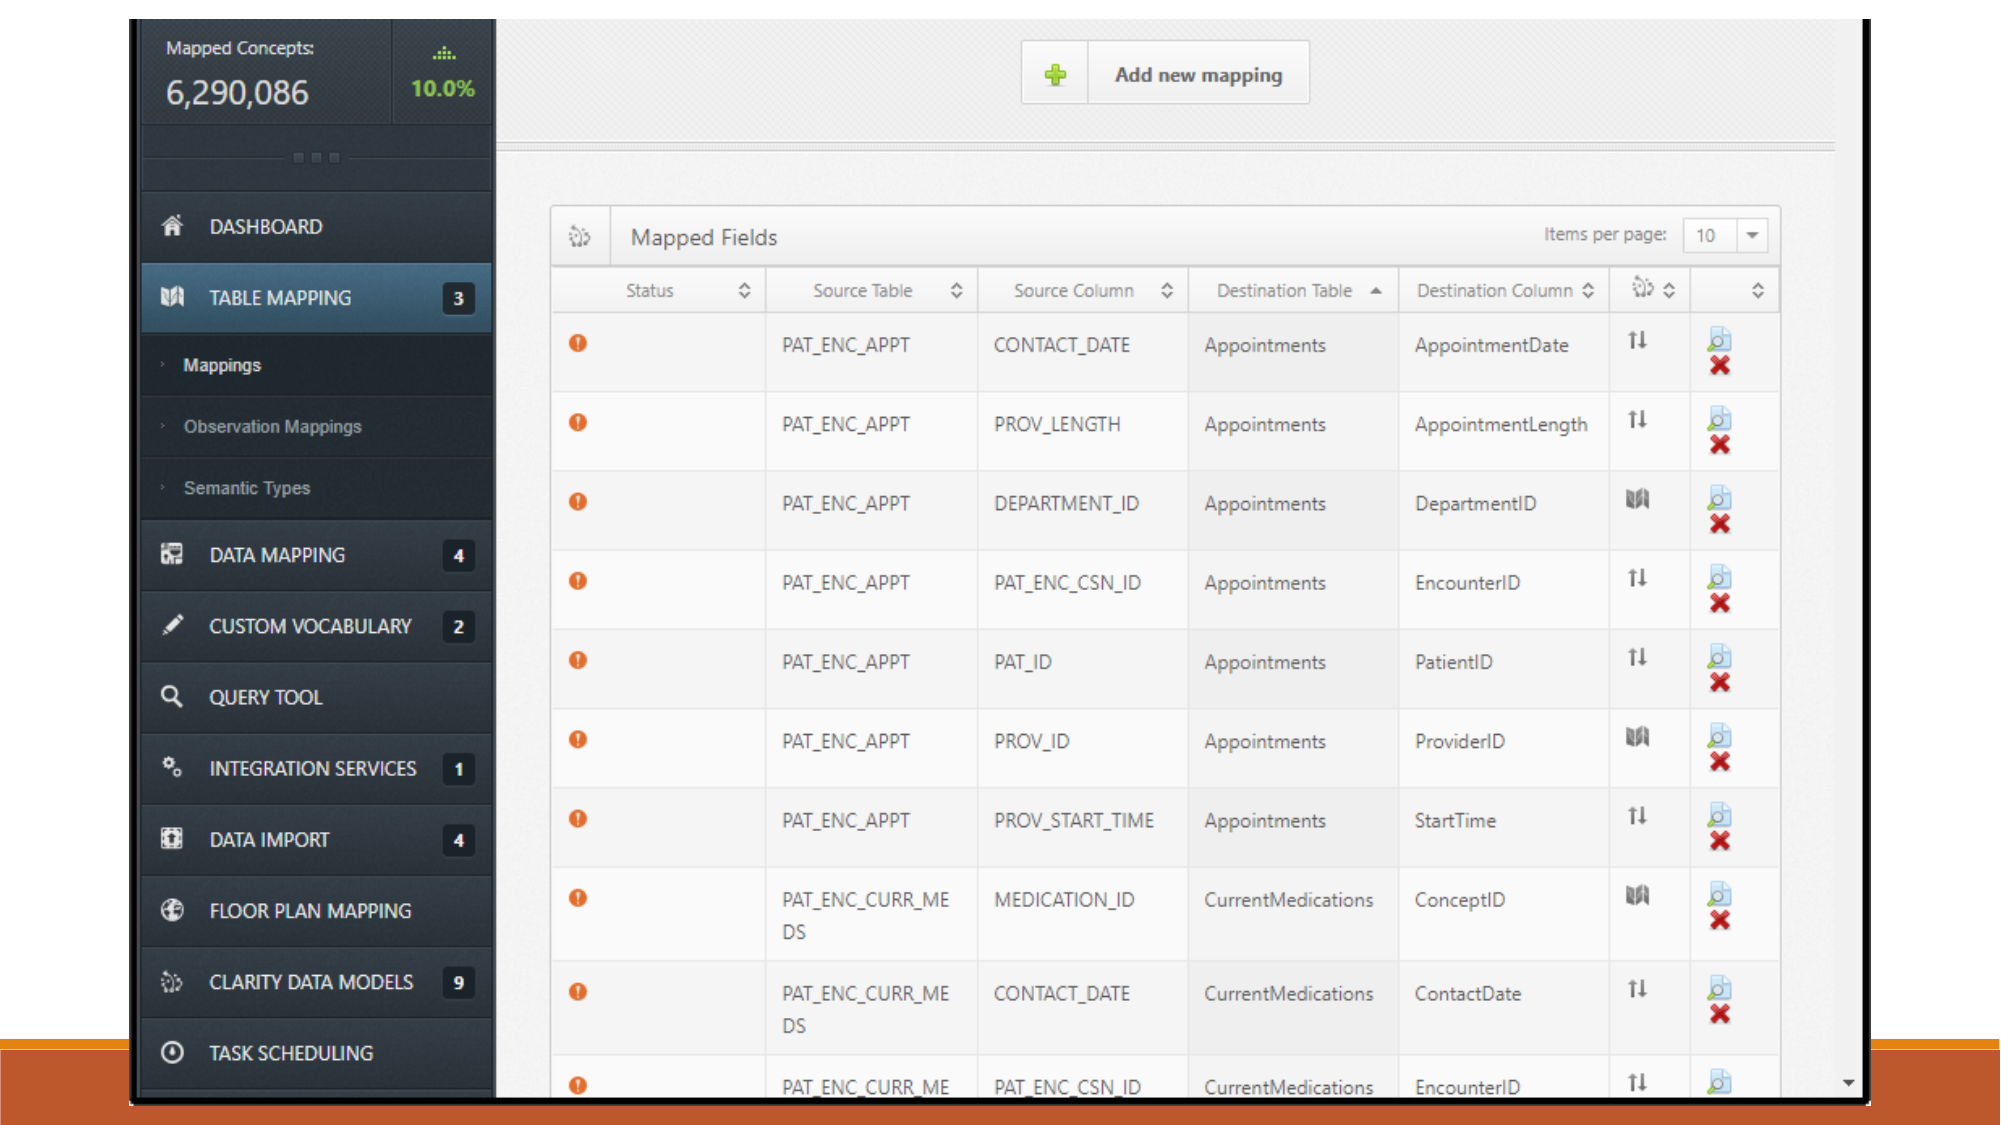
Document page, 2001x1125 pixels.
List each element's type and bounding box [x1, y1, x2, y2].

picture [128, 18, 1871, 1107]
